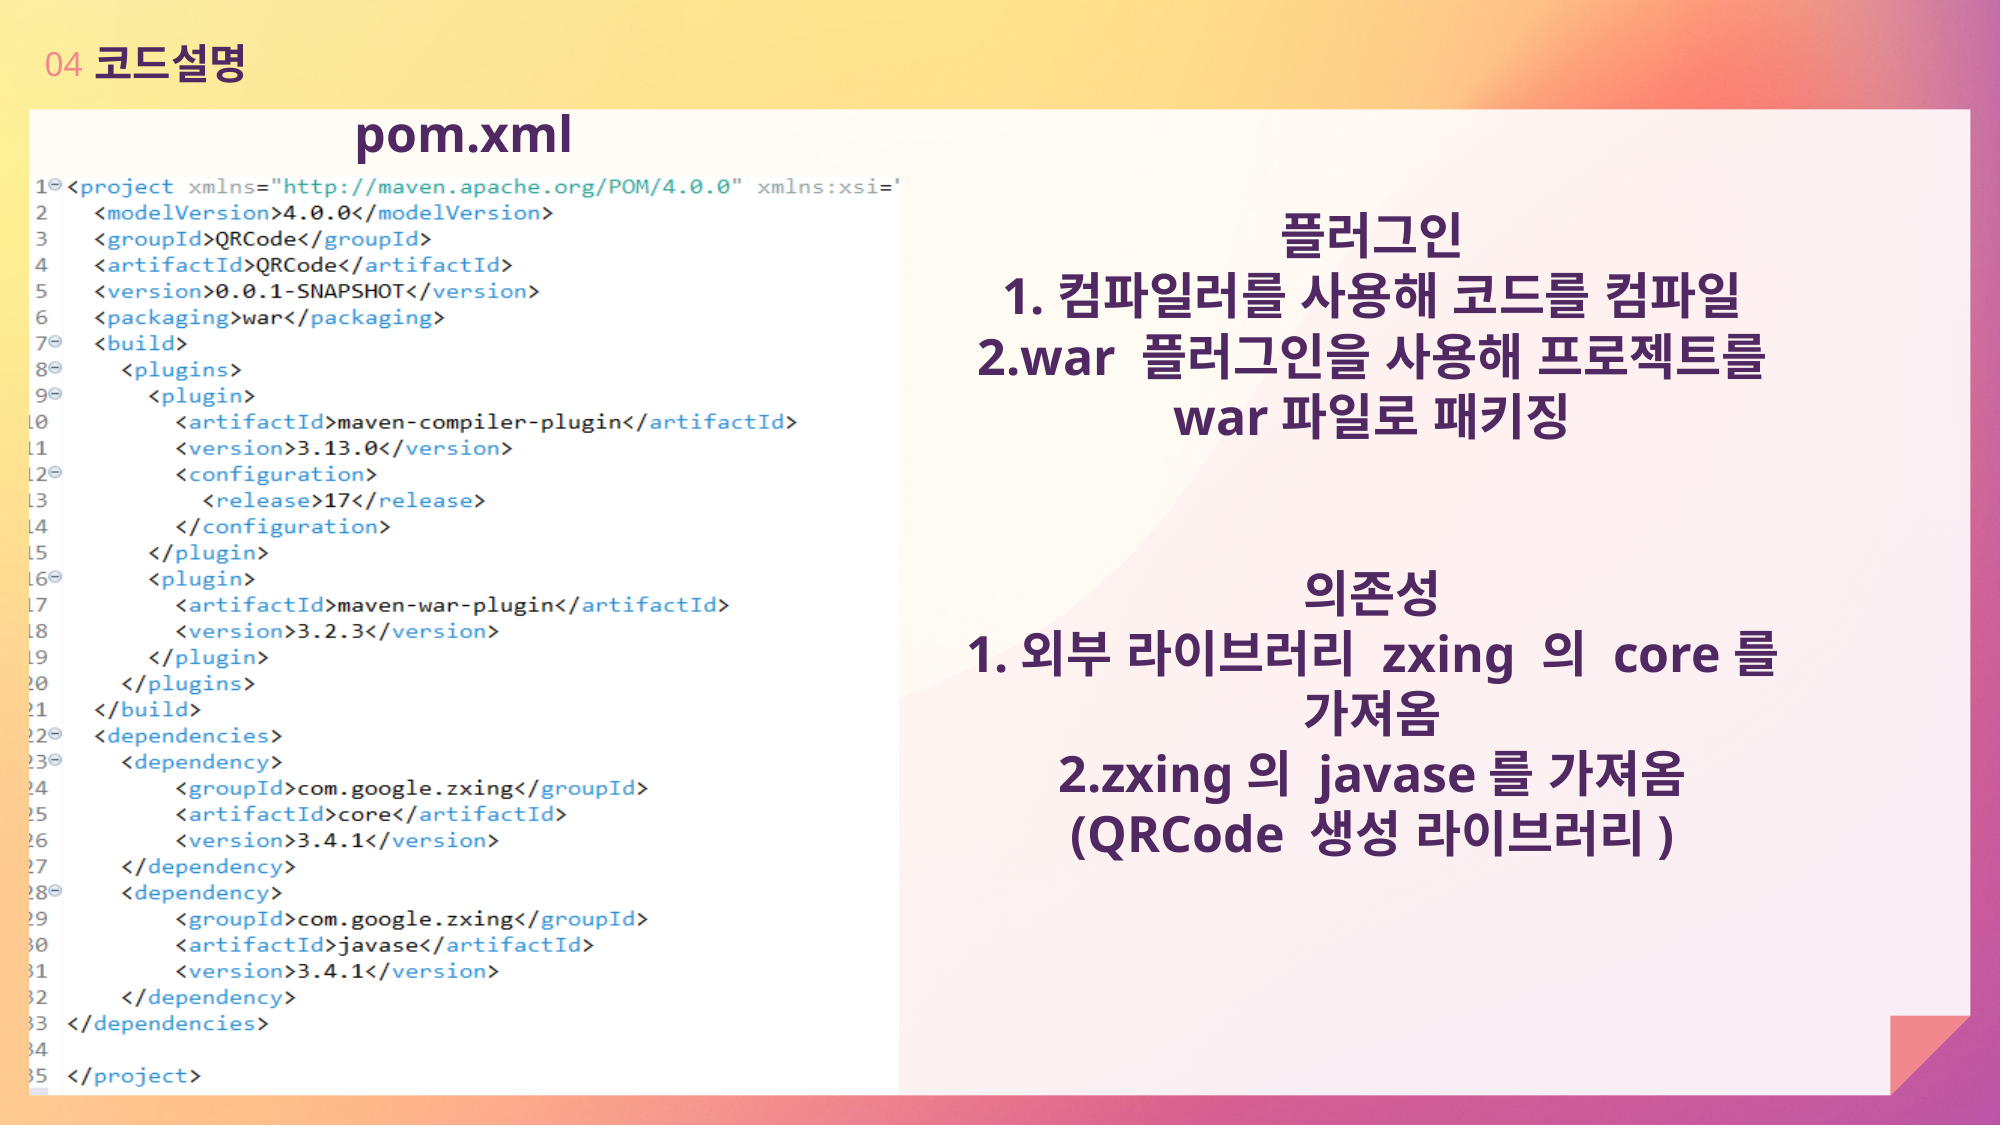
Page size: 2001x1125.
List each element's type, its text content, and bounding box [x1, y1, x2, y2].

picture [0, 0, 2000, 1125]
list 04 [29, 35, 114, 91]
text_box 플러그인 1.컴파일러를 사용해 코드를 컴파일 2.war 플러그인을 사용해 프로젝트를 war파일로 패키징 [938, 197, 1808, 453]
subtitle pom.xml [29, 95, 899, 169]
text_box 의존성 1.외부 라이브러리 zxing 의 core를 가져옴 2.zxing의 javase를 가져옴 (QRCode 생성 라이브러리) [938, 555, 1808, 871]
title 코드설명 [79, 30, 1971, 95]
